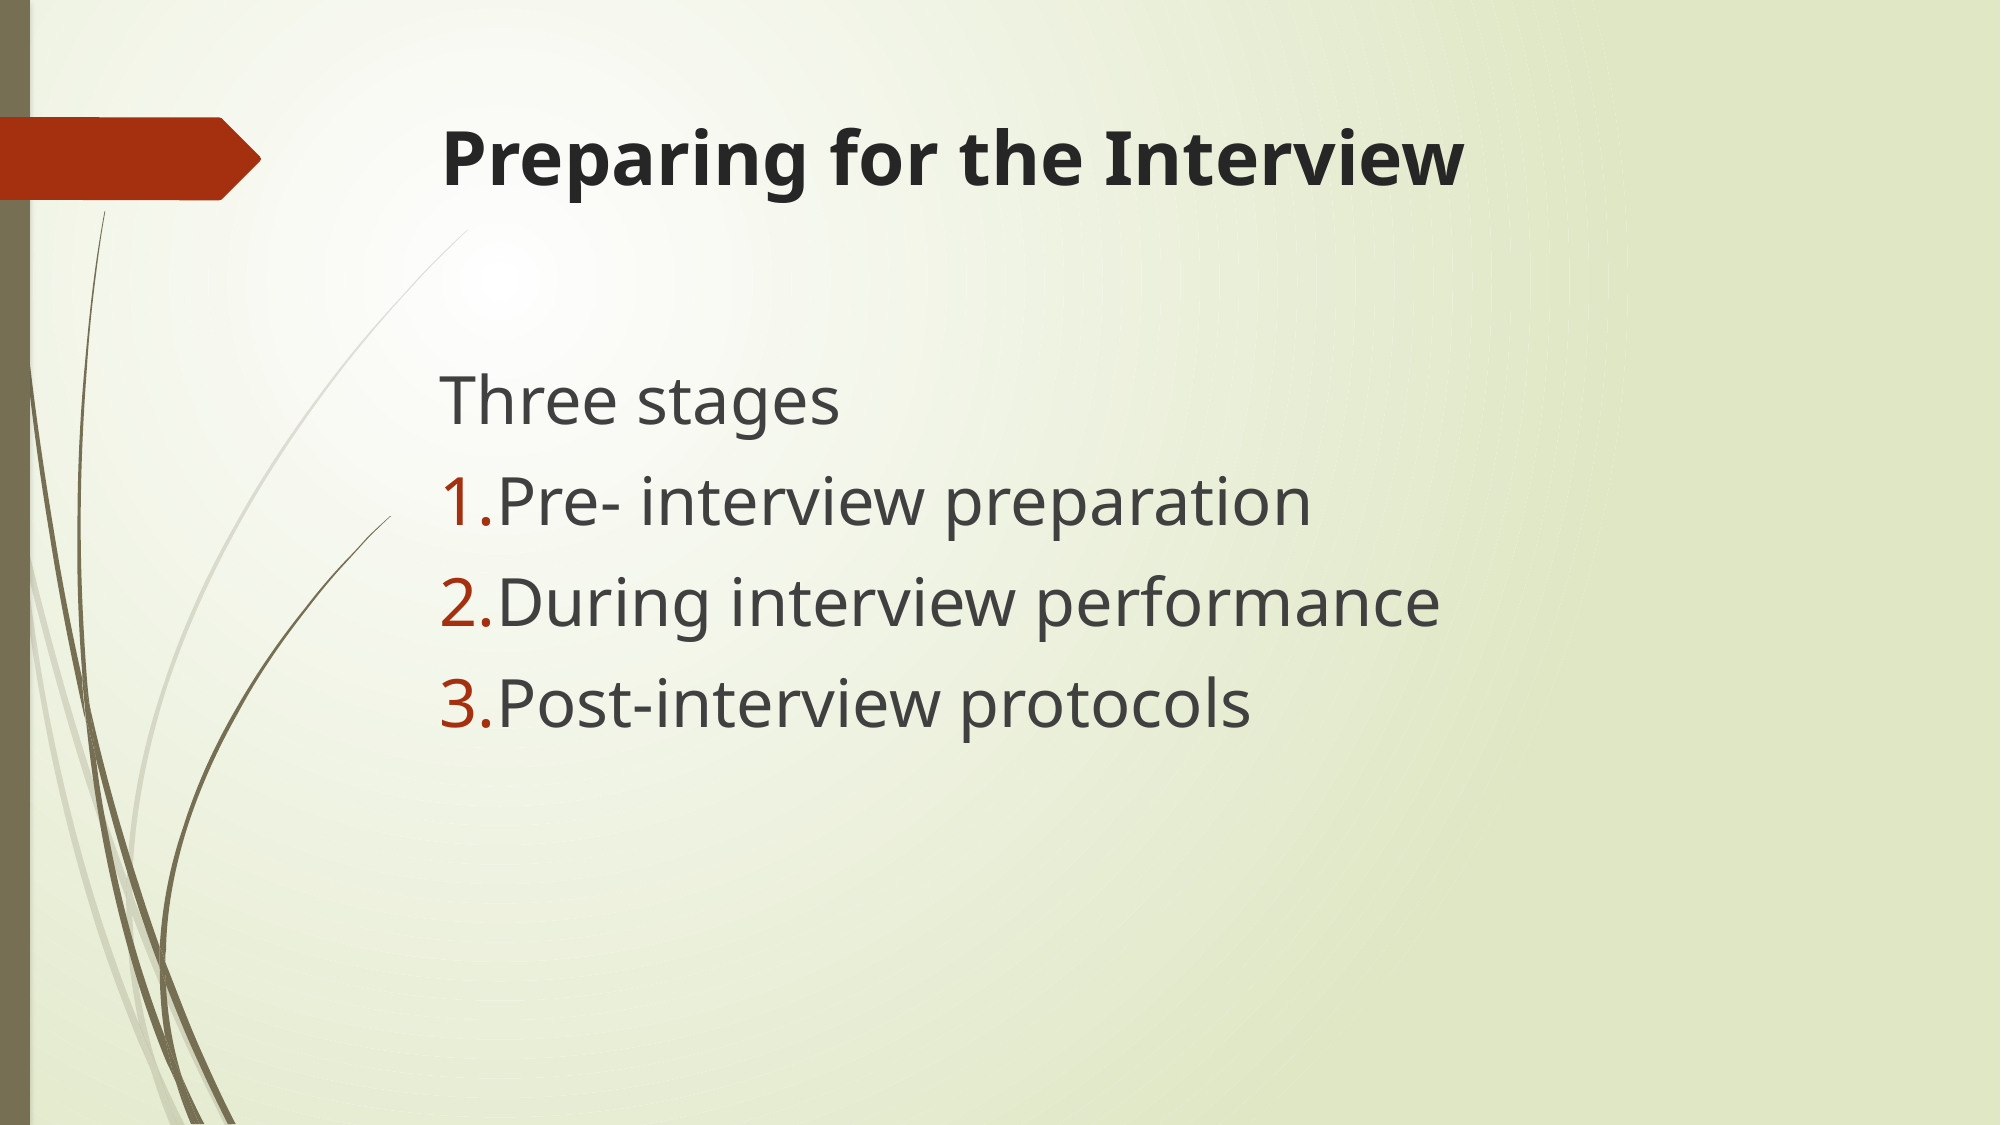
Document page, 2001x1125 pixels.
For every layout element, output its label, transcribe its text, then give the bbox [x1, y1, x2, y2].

list Three stages Pre- interview preparation During interview performance Post-interview protocols [424, 350, 1888, 970]
title Preparing for the Interview [425, 102, 1888, 313]
